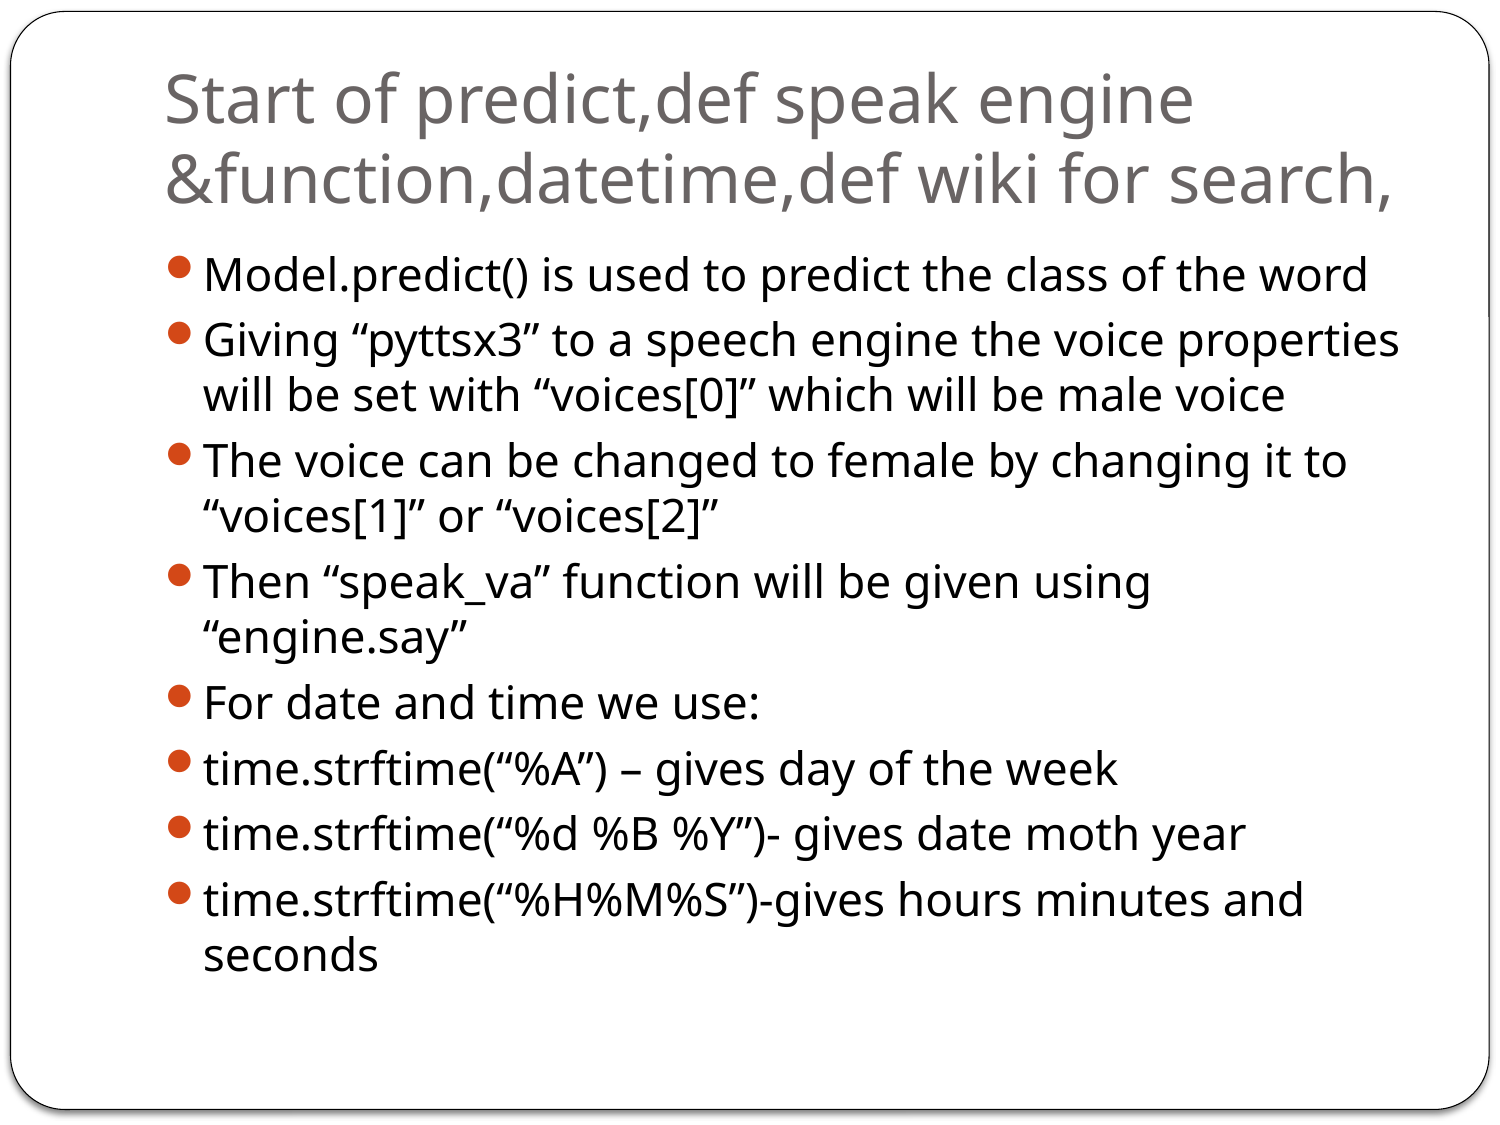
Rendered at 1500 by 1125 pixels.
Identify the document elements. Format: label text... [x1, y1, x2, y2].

list Model.predict() is used to predict the class of the word Giving “pyttsx3” to a speech engine the voice properties will be set with “voices[0]” which will be male voice The voice can be changed to female by changing it to “voices[1]” or “voices[2]” Then “speak_va” function will be given using “engine.say” For date and time we use: time.strftime(“%A”) – gives day of the week time.strftime(“%d %B %Y”)- gives date moth year time.strftime(“%H%M%S”)-gives hours minutes and seconds [150, 237, 1425, 1047]
title Start of predict,def speak engine &function,datetime,def wiki for search, [150, 45, 1425, 233]
